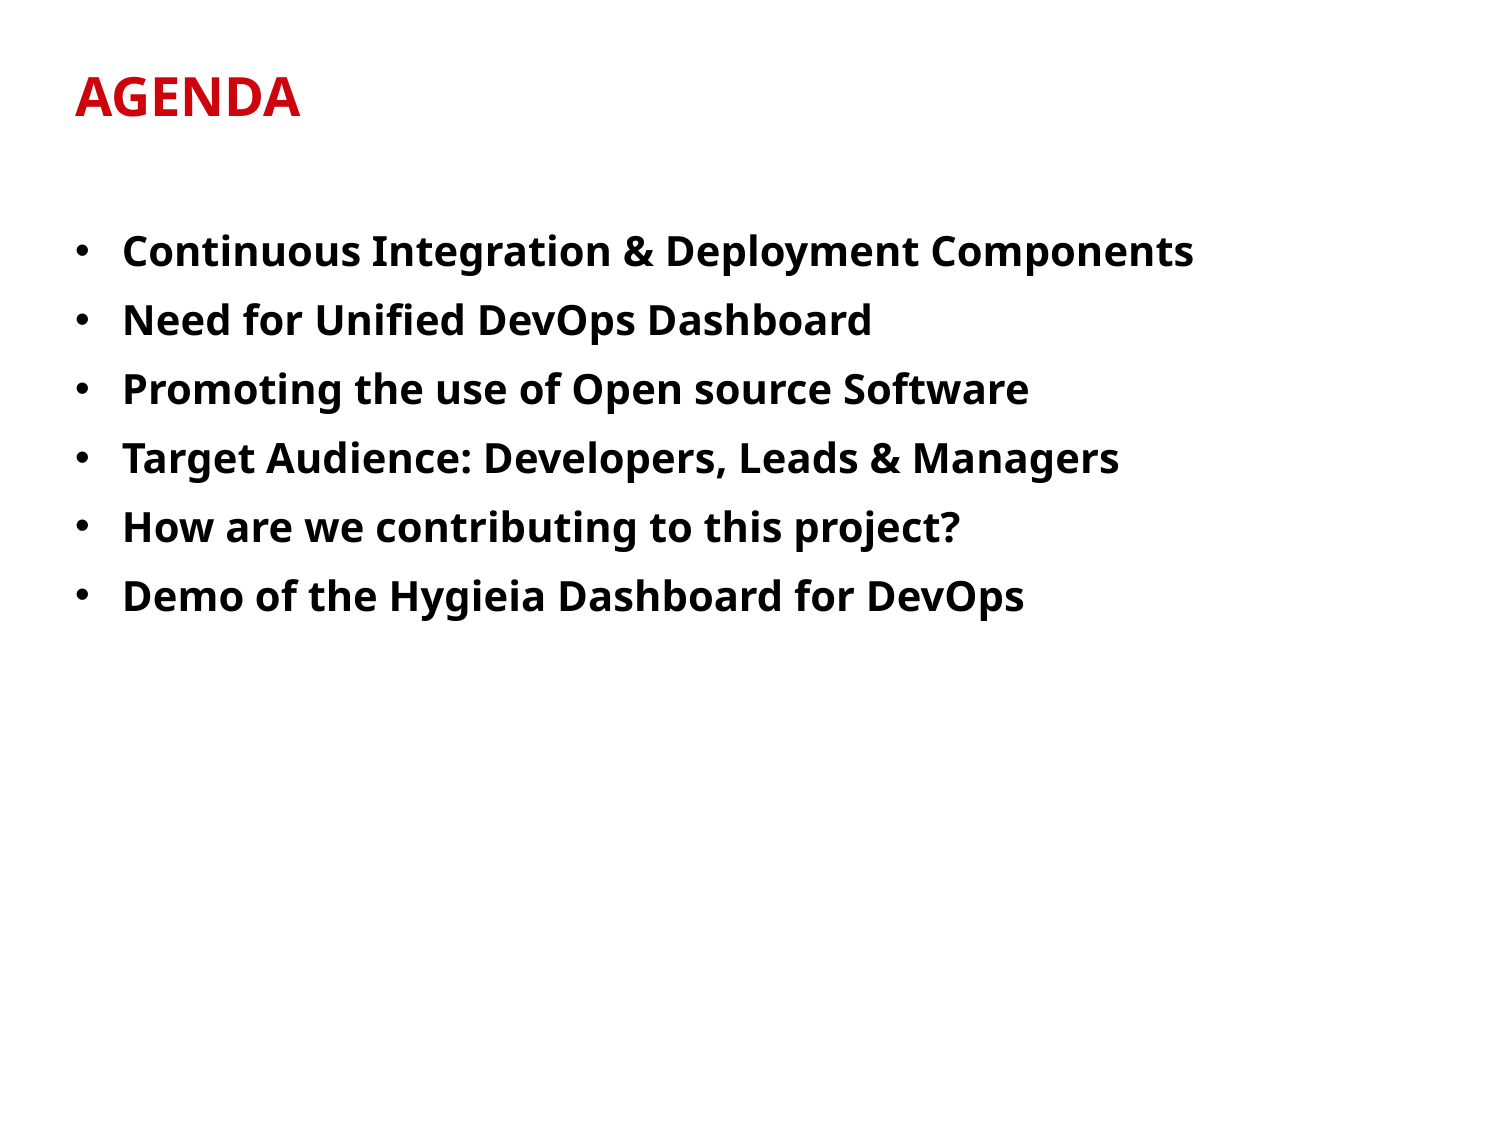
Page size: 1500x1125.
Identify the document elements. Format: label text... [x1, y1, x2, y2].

list Continuous Integration & Deployment Components Need for Unified DevOps Dashboard Promoting the use of Open source Software Target Audience: Developers, Leads & Managers How are we contributing to this project? Demo of the Hygieia Dashboard for DevOps [75, 224, 1238, 1013]
title AGENDA [75, 69, 1238, 145]
